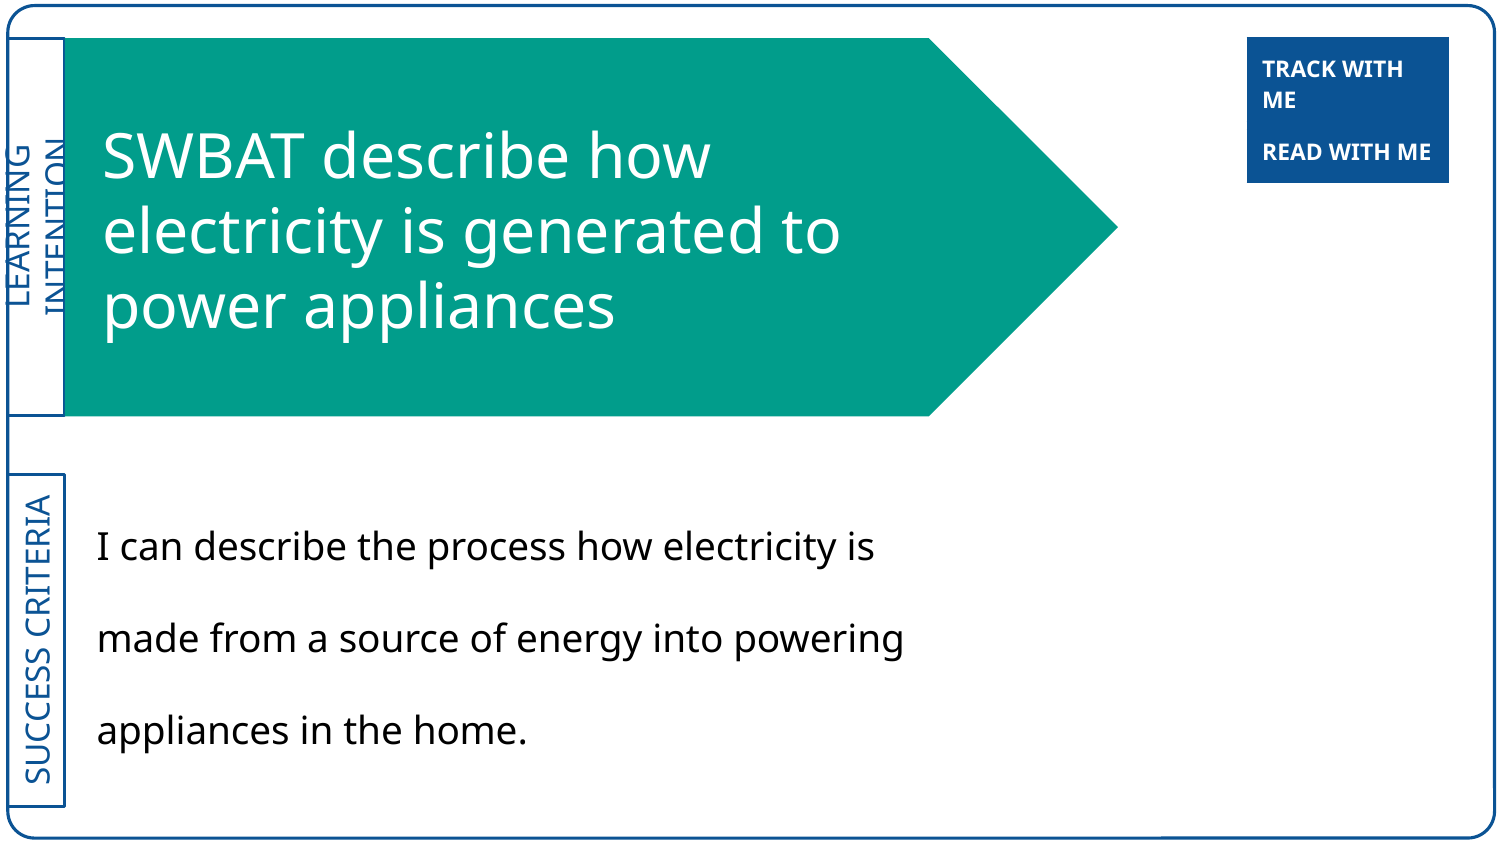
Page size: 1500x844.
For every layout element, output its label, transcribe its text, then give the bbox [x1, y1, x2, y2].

title SWBAT describe how electricity is generated to power appliances [87, 78, 940, 380]
table_header TRACK WITH ME [1248, 38, 1447, 121]
table_header READ WITH ME [1248, 122, 1447, 182]
list I can describe the process how electricity is made from a source of energy into powering appliances in the home. [81, 474, 935, 805]
